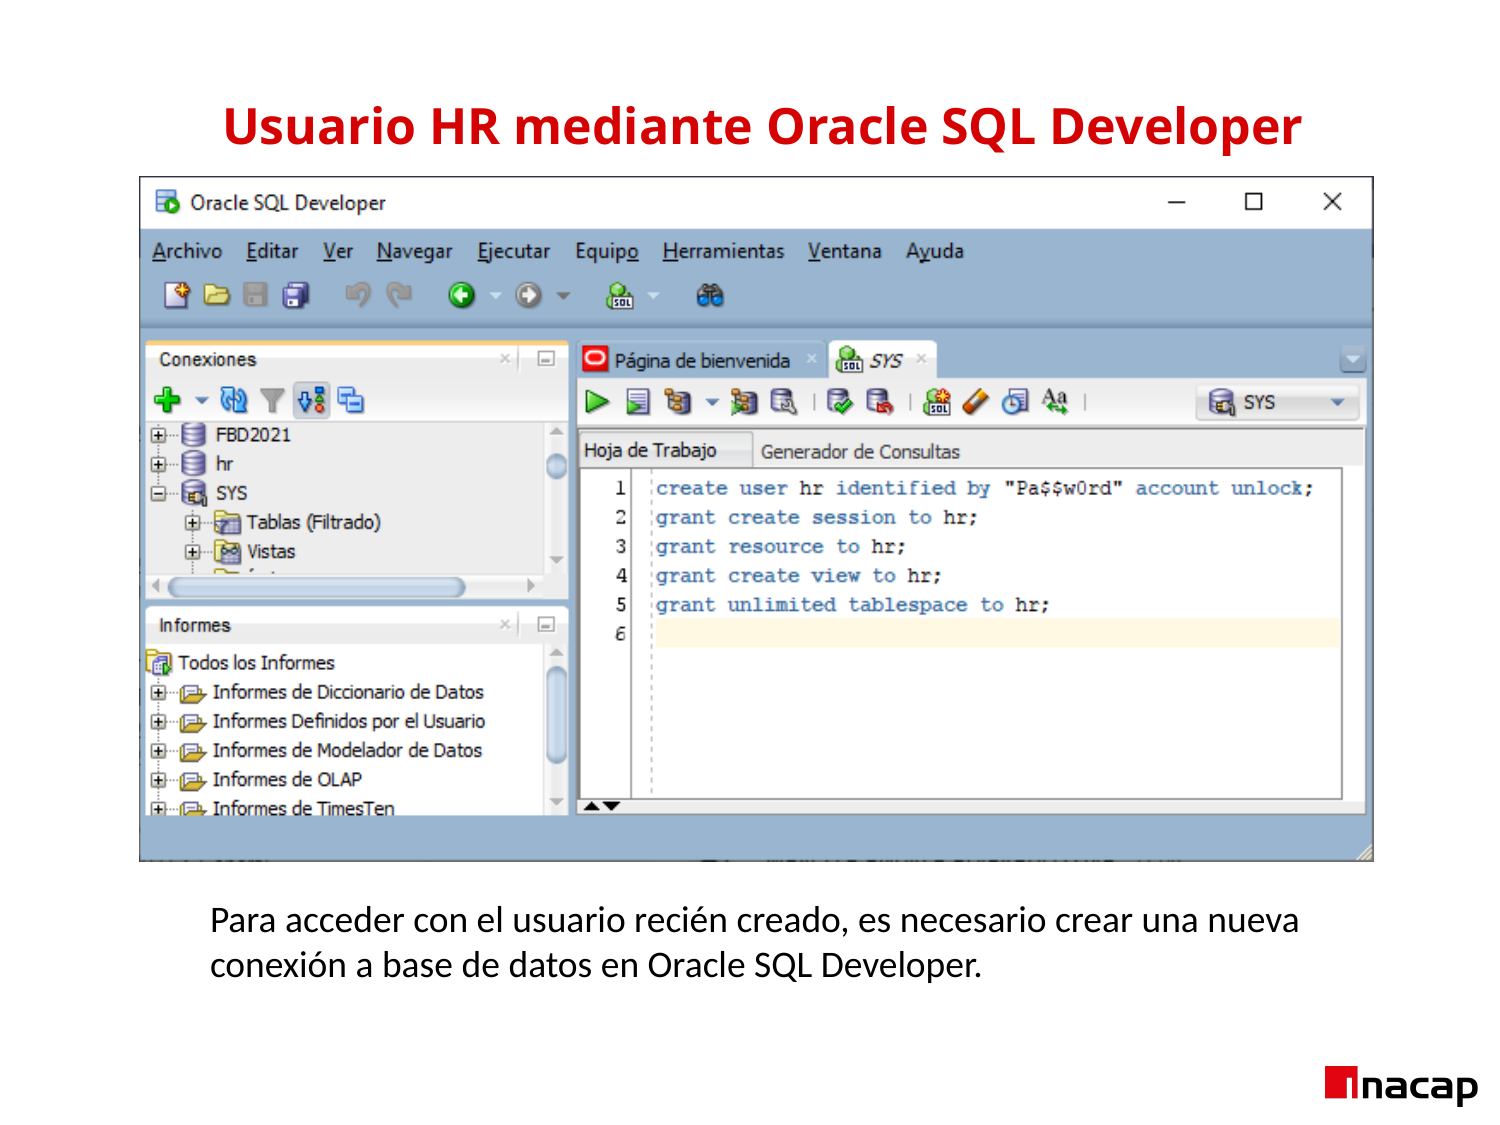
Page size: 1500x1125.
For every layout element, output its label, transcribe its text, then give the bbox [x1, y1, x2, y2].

picture [1325, 1065, 1478, 1108]
title Usuario HR mediante Oracle SQL Developer [48, 72, 1478, 177]
text_box Para acceder con el usuario recién creado, es necesario crear una nueva conexión a base de datos en Oracle SQL Developer. [195, 888, 1326, 993]
picture [139, 176, 1375, 862]
